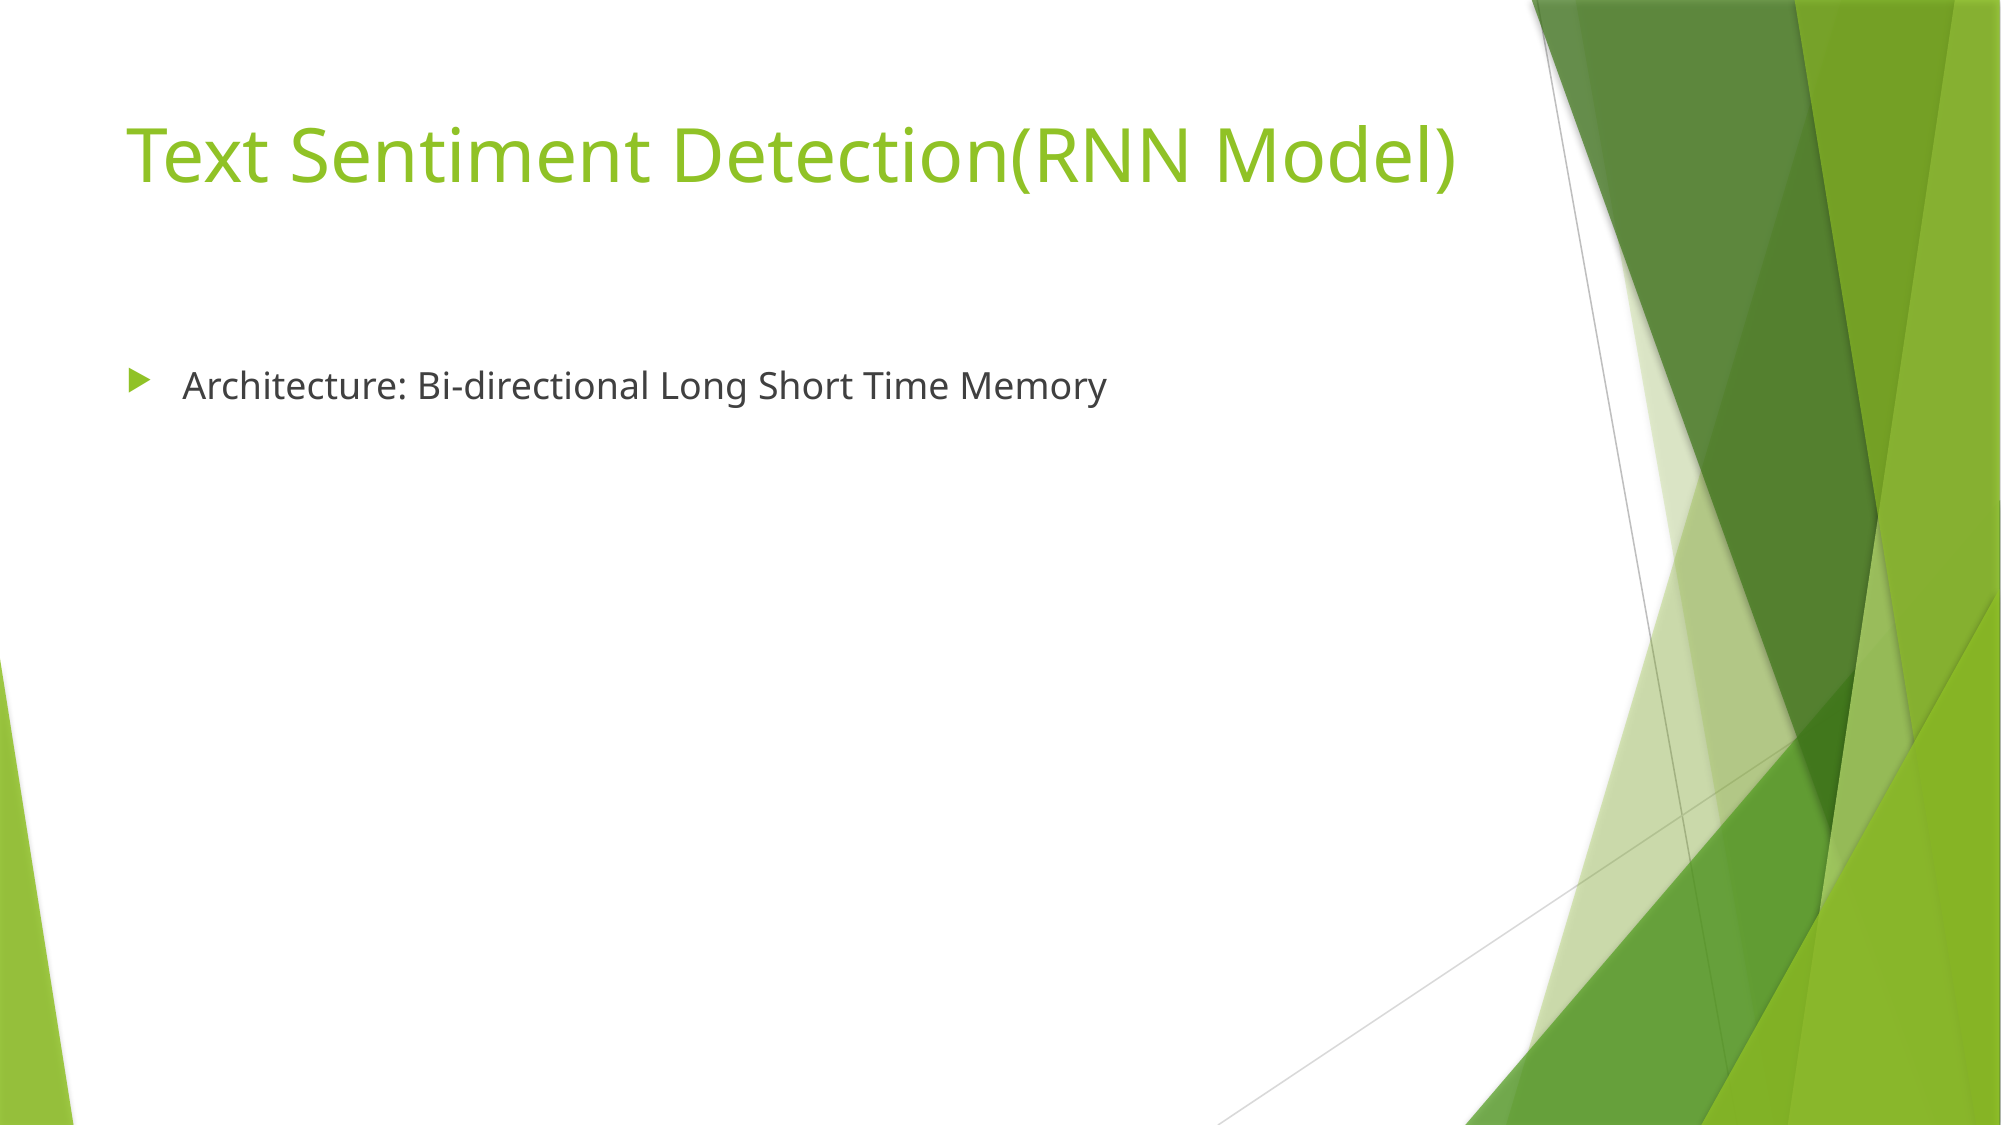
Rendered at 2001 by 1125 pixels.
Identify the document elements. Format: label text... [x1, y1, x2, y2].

title Text Sentiment Detection(RNN Model) [111, 99, 1522, 317]
list Architecture: Bi-directional Long Short Time Memory [111, 354, 1522, 992]
